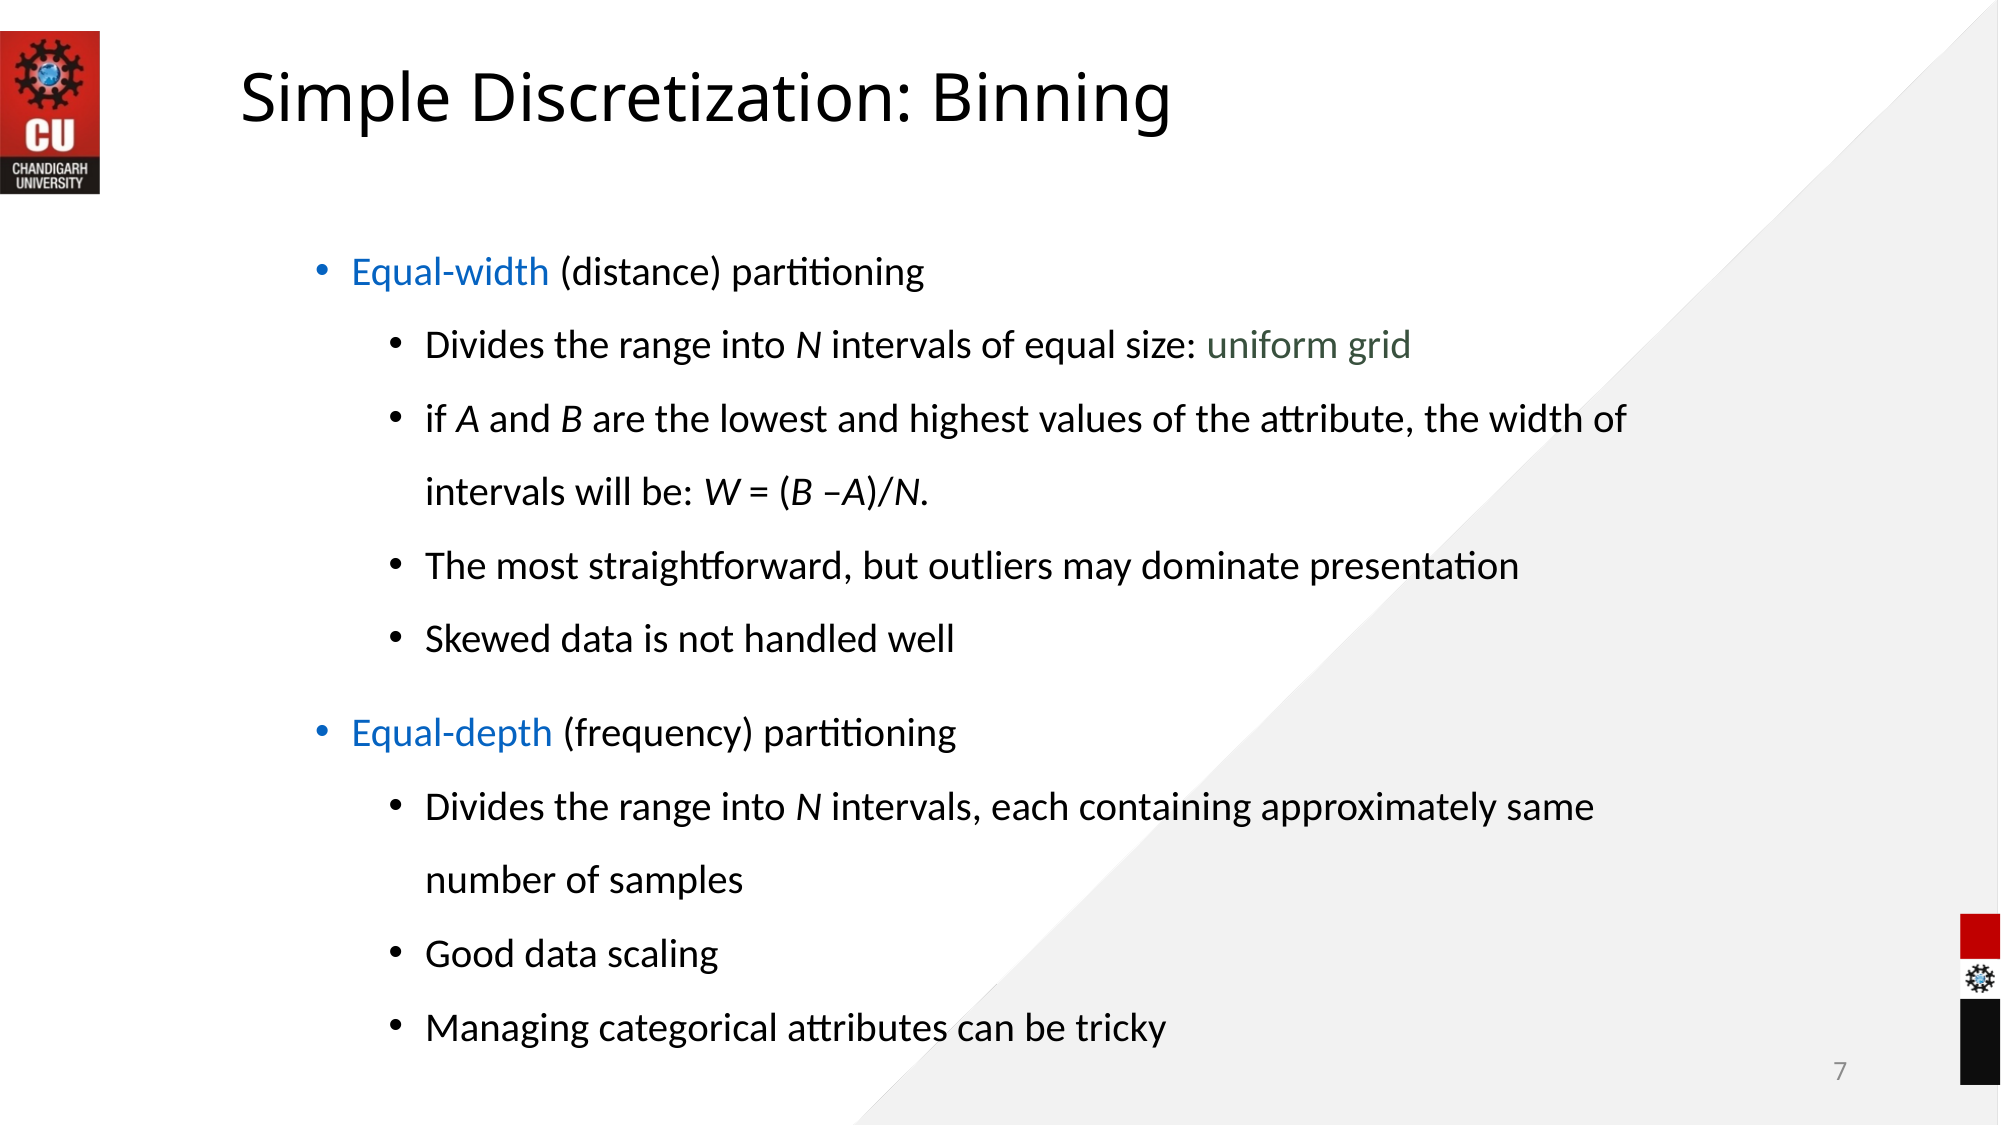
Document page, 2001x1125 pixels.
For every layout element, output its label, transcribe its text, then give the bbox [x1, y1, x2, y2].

title Simple Discretization: Binning [225, 50, 1763, 150]
slide_number 7 [1412, 1042, 1863, 1103]
picture [0, 0, 2001, 1125]
list Equal-width (distance) partitioning Divides the range into N intervals of equal size: uniform grid if A and B are the lowest and highest values of the attribute, the width of intervals will be: W = (B –A)/N. The most straightforward, but outliers may dominate presentation Skewed data is not handled well Equal-depth (frequency) partitioning Divides the range into N intervals, each containing approximately same number of samples Good data scaling Managing categorical attributes can be tricky [300, 212, 1688, 1063]
